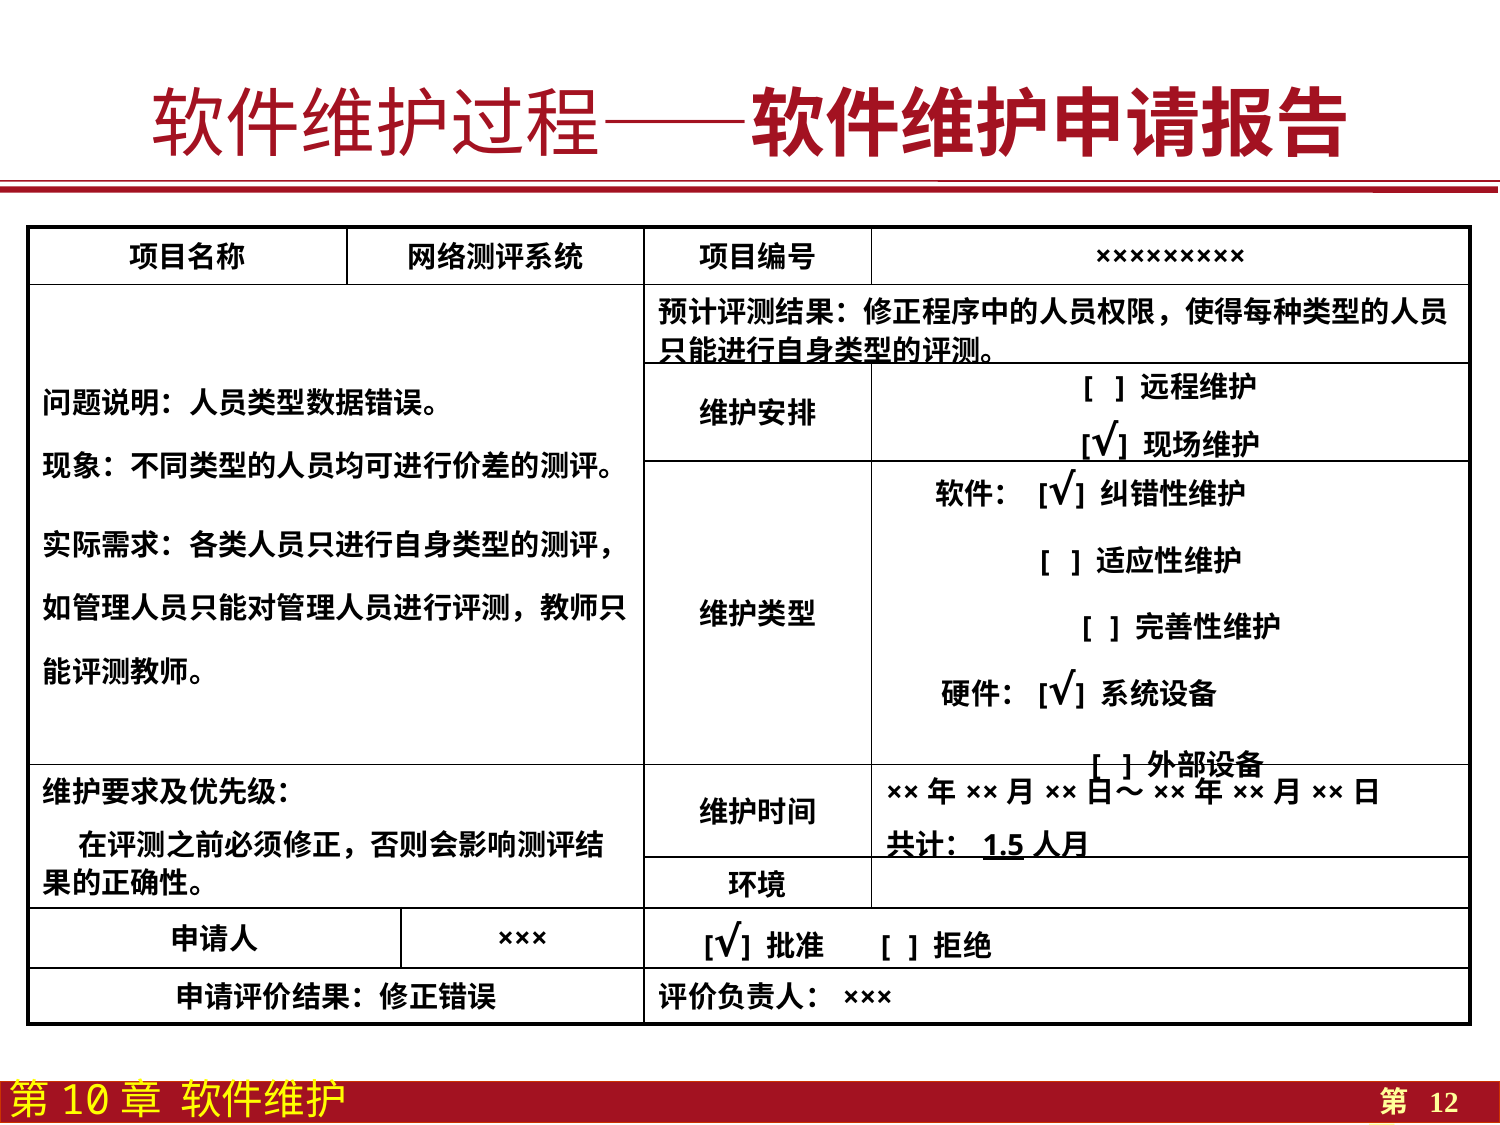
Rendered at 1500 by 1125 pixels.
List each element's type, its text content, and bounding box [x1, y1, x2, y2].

table_cell 预计评测结果：修正程序中的人员权限，使得每种类型的人员只能进行自身类型的评测。 [645, 285, 1468, 362]
table_cell 问题说明：人员类型数据错误。 现象：不同类型的人员均可进行价差的测评。 实际需求：各类人员只进行自身类型的测评，如管理人员只能对管理人员进行评测，教师只能评测教师。 [30, 285, 643, 764]
table_cell 评价负责人：××× [645, 969, 1468, 1022]
table_cell 维护时间 [645, 765, 871, 856]
table_cell 维护类型 [645, 462, 871, 764]
table_cell [√] 批准 [ ] 拒绝 [645, 909, 1468, 967]
table_cell 维护要求及优先级： 在评测之前必须修正，否则会影响测评结果的正确性。 [30, 765, 643, 907]
table_cell 申请评价结果：修正错误 [30, 969, 643, 1022]
table_header 网络测评系统 [348, 229, 643, 284]
table_cell 软件： [√] 纠错性维护 [ ] 适应性维护 [ ] 完善性维护 硬件：[√] 系统设备 [ ] 外部设备 [872, 462, 1468, 764]
table_cell ××× [402, 909, 643, 967]
text_box 软件维护过程——软件维护申请报告 [112, 68, 1388, 173]
table_cell 环境 [645, 858, 871, 907]
table_cell [872, 858, 1468, 907]
table_header 项目名称 [30, 229, 346, 284]
table_cell [ ] 远程维护 [√] 现场维护 [872, 364, 1468, 460]
table_cell 维护安排 [645, 364, 871, 460]
table_cell ××年××月××日～××年××月××日 共计：1.5人月 [872, 765, 1468, 856]
table_cell 申请人 [30, 909, 400, 967]
table_header ××××××××× [872, 229, 1468, 284]
table_header 项目编号 [645, 229, 871, 284]
